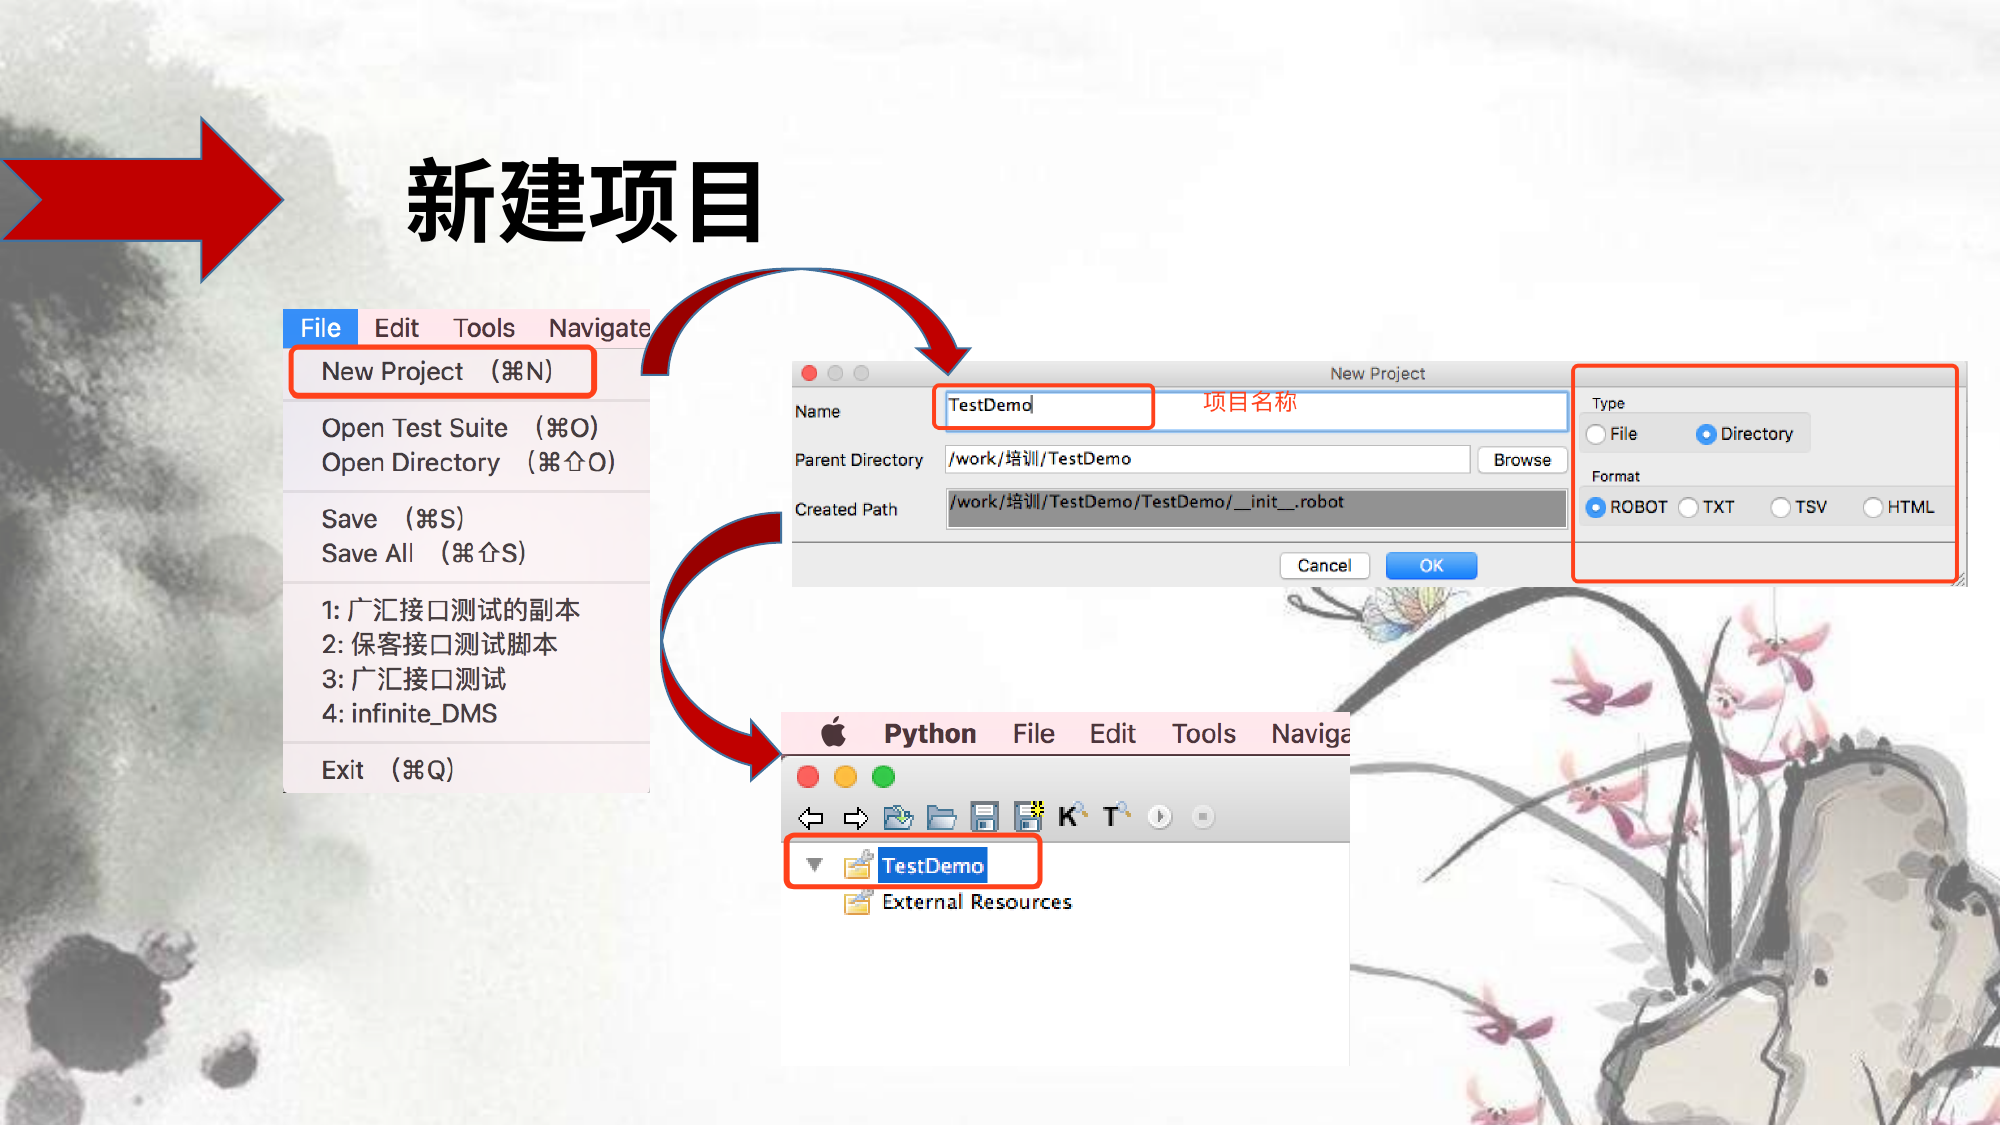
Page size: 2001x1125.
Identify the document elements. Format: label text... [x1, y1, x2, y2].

text_box [660, 511, 783, 783]
text_box 新建项目 [390, 136, 788, 262]
picture [792, 361, 1968, 587]
text_box [0, 115, 285, 285]
text_box [650, 267, 973, 376]
picture [781, 712, 1350, 1066]
picture [283, 309, 650, 793]
